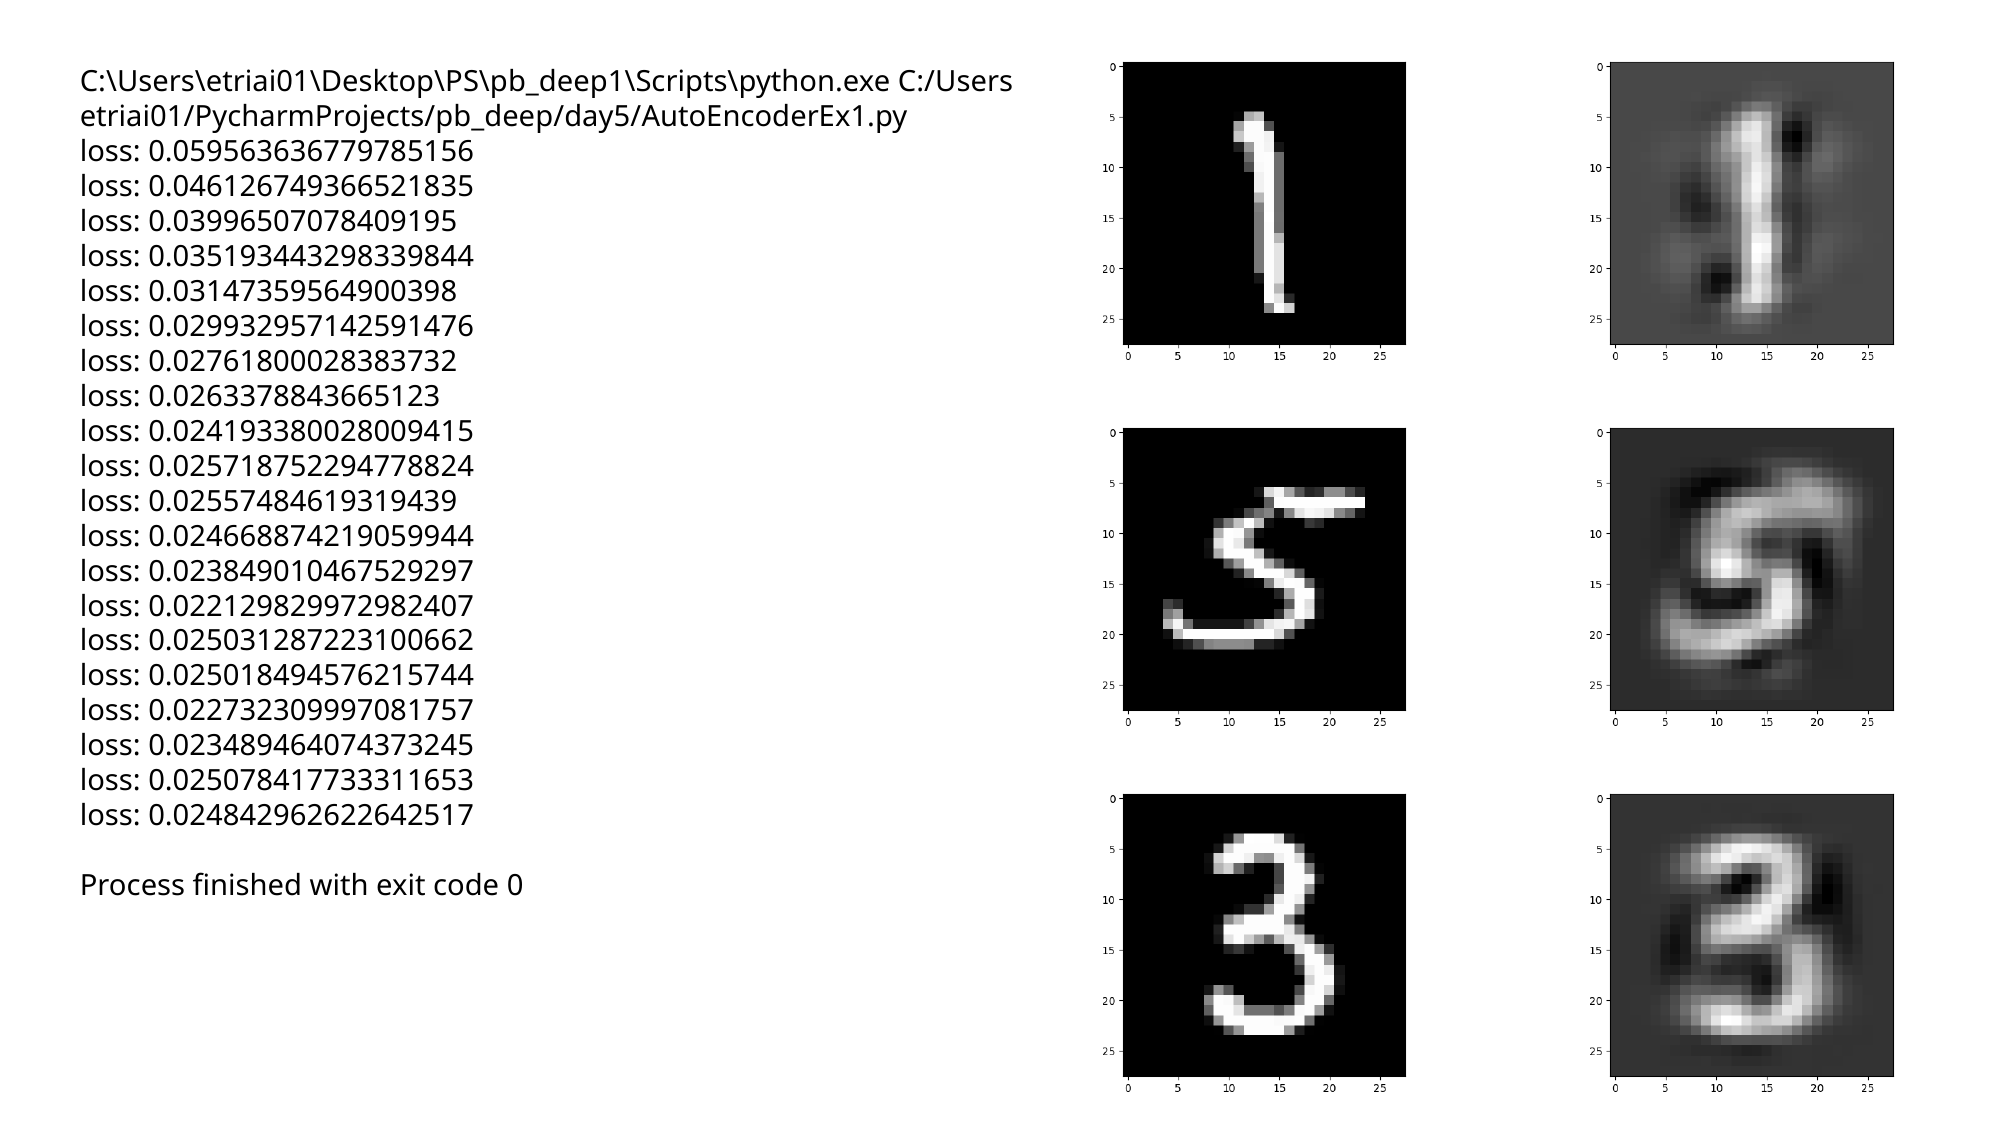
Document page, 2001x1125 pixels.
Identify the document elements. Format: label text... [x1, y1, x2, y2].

picture [1013, 16, 1990, 1116]
text_box C:\Users\etriai01\Desktop\PS\pb_deep1\Scripts\python.exe C:/Users/etriai01/PycharmProjects/pb_deep/day5/AutoEncoderEx1.py loss: 0.059563636779785156 loss: 0.046126749366521835 loss: 0.03996507078409195 loss: 0.035193443298339844 loss: 0.03147359564900398 loss: 0.029932957142591476 loss: 0.02761800028383732 loss: 0.0263378843665123 loss: 0.024193380028009415 loss: 0.025718752294778824 loss: 0.02557484619319439 loss: 0.024668874219059944 loss: 0.023849010467529297 loss: 0.022129829972982407 loss: 0.025031287223100662 loss: 0.025018494576215744 loss: 0.022732309997081757 loss: 0.023489464074373245 loss: 0.025078417733311653 loss: 0.024842962622642517 Process finished with exit code 0 [65, 54, 1013, 909]
